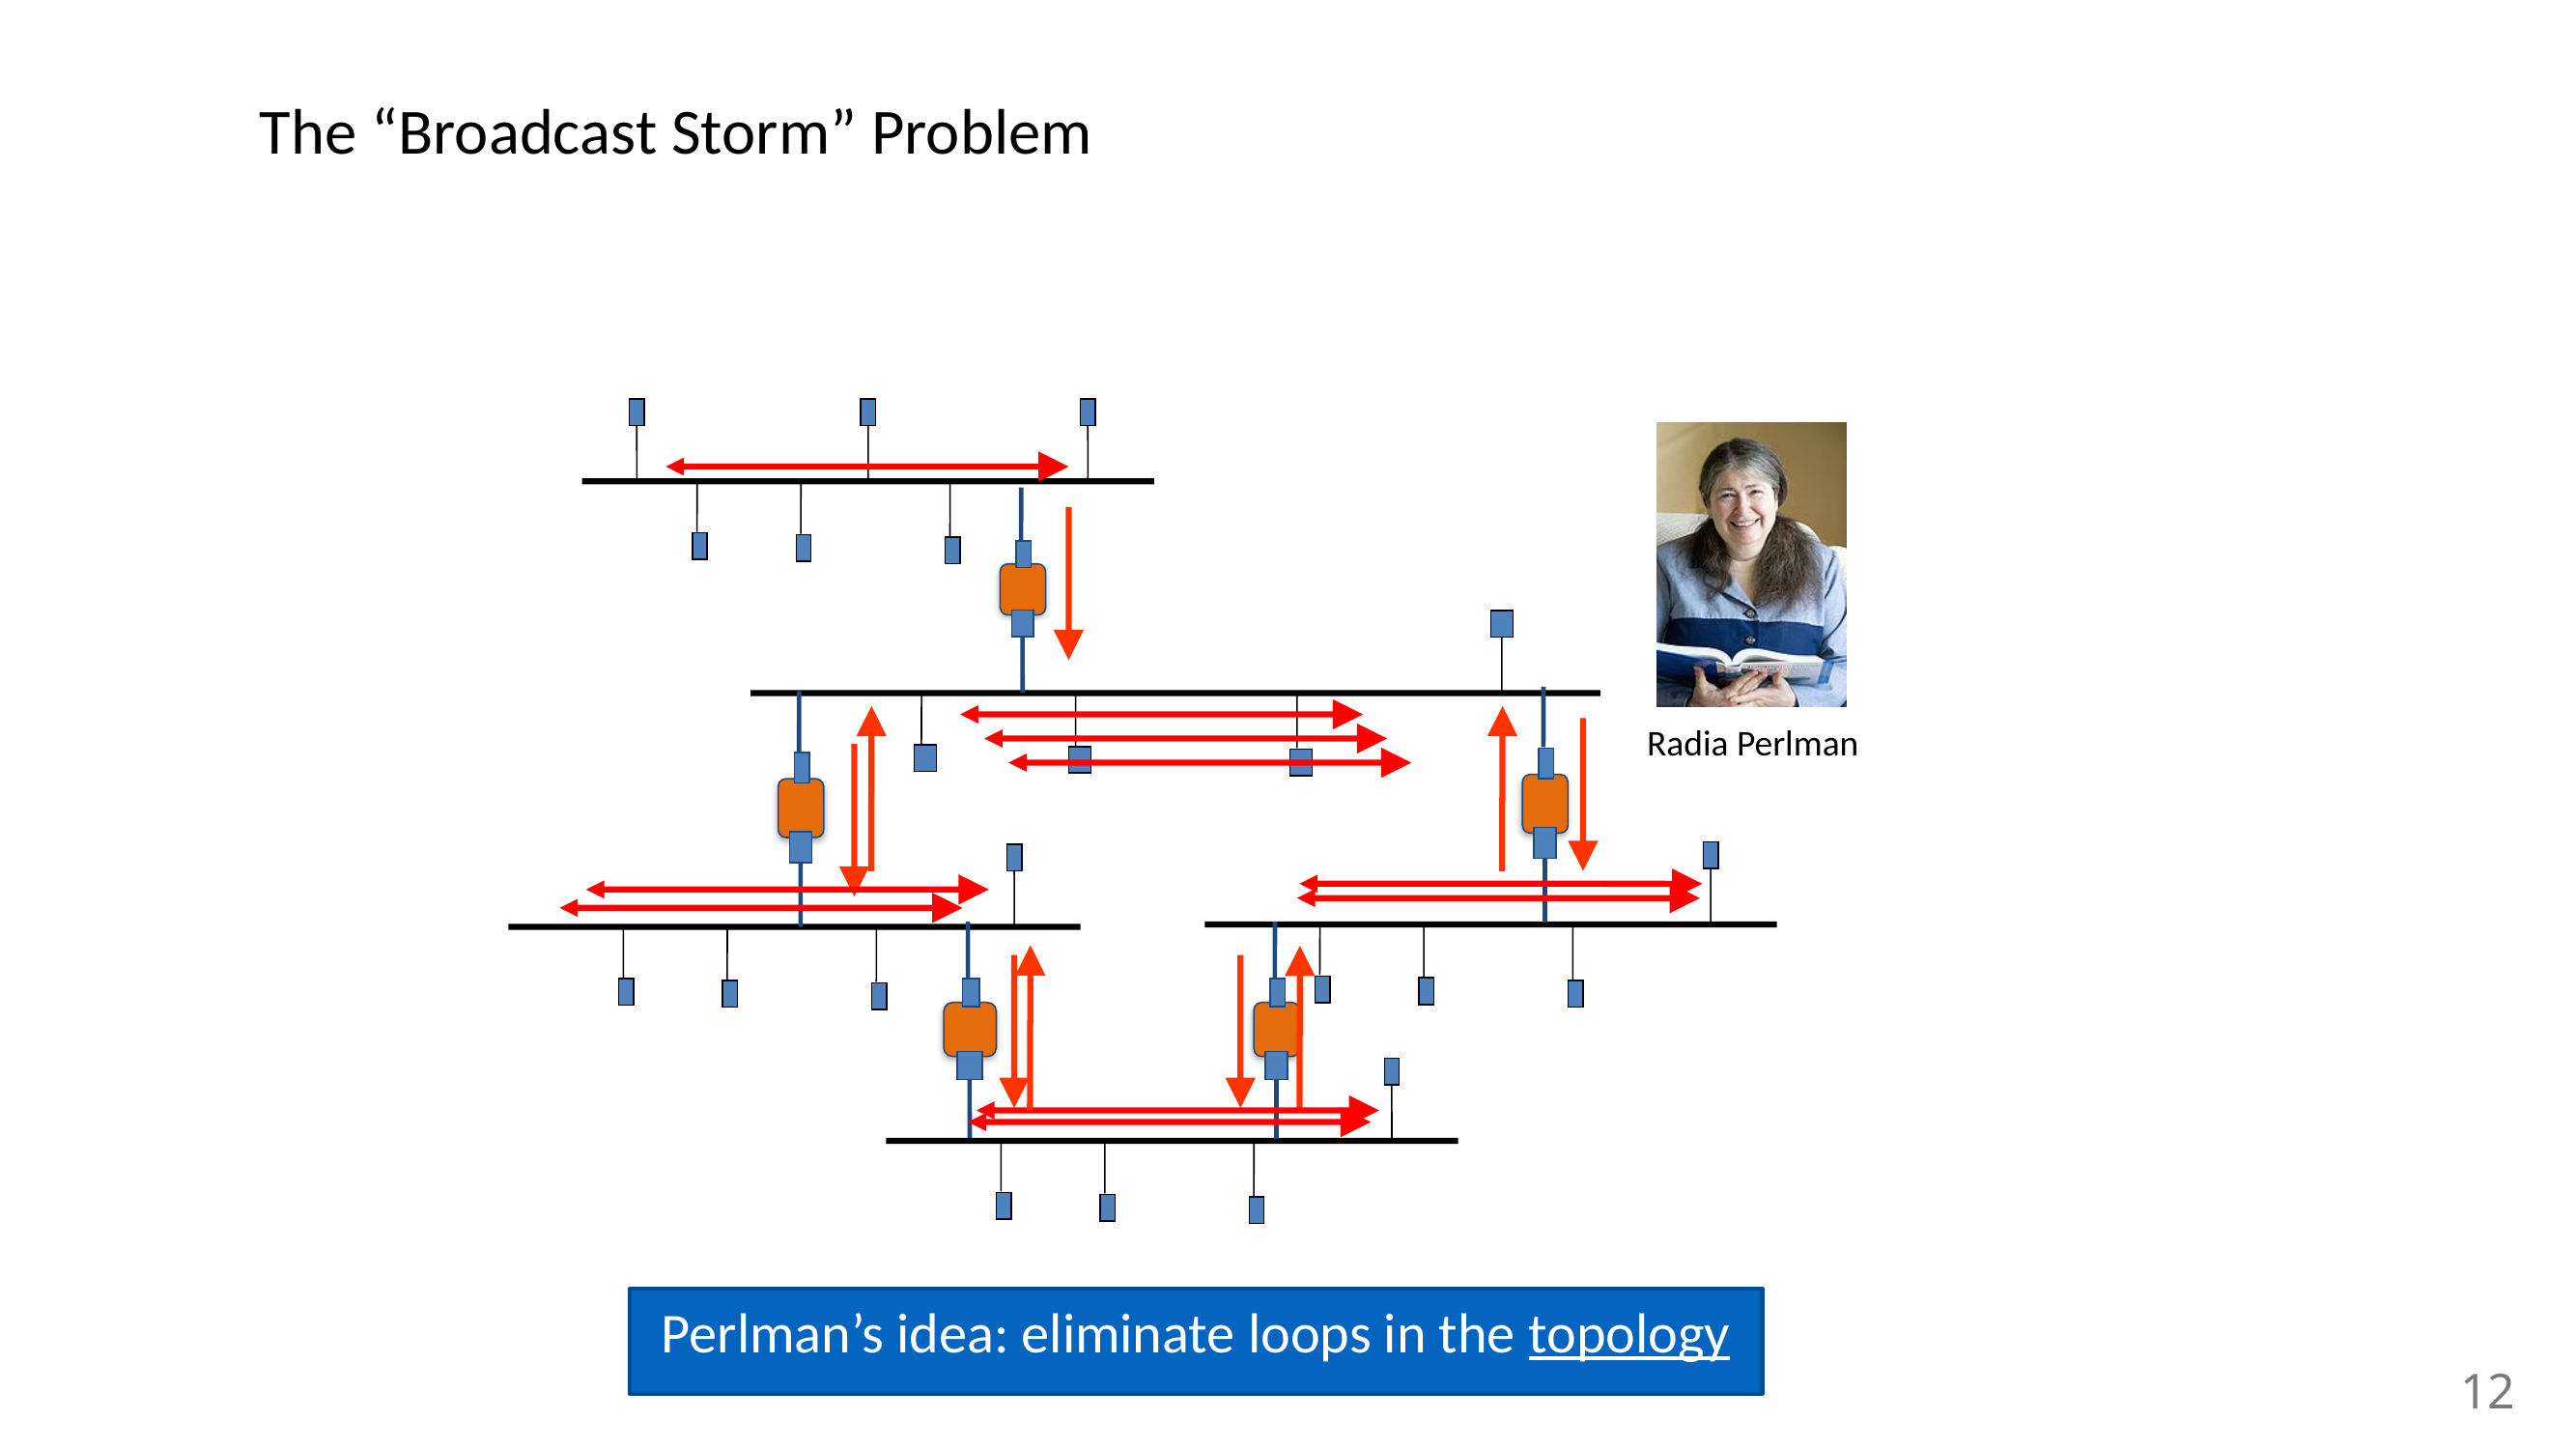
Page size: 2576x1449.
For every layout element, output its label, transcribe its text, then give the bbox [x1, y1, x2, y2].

slide_number 12 [2453, 1359, 2522, 1434]
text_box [508, 843, 1081, 1010]
title The “Broadcast Storm” Problem [250, 0, 2325, 259]
text_box Perlman’s idea: eliminate loops in the topology [628, 1287, 1765, 1396]
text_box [1630, 422, 1876, 772]
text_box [581, 398, 1155, 564]
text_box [1253, 921, 1300, 1140]
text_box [750, 610, 1600, 776]
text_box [1204, 841, 1777, 1008]
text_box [1521, 686, 1569, 923]
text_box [943, 921, 997, 1051]
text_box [1000, 487, 1046, 694]
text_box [778, 691, 825, 927]
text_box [886, 1058, 1458, 1224]
